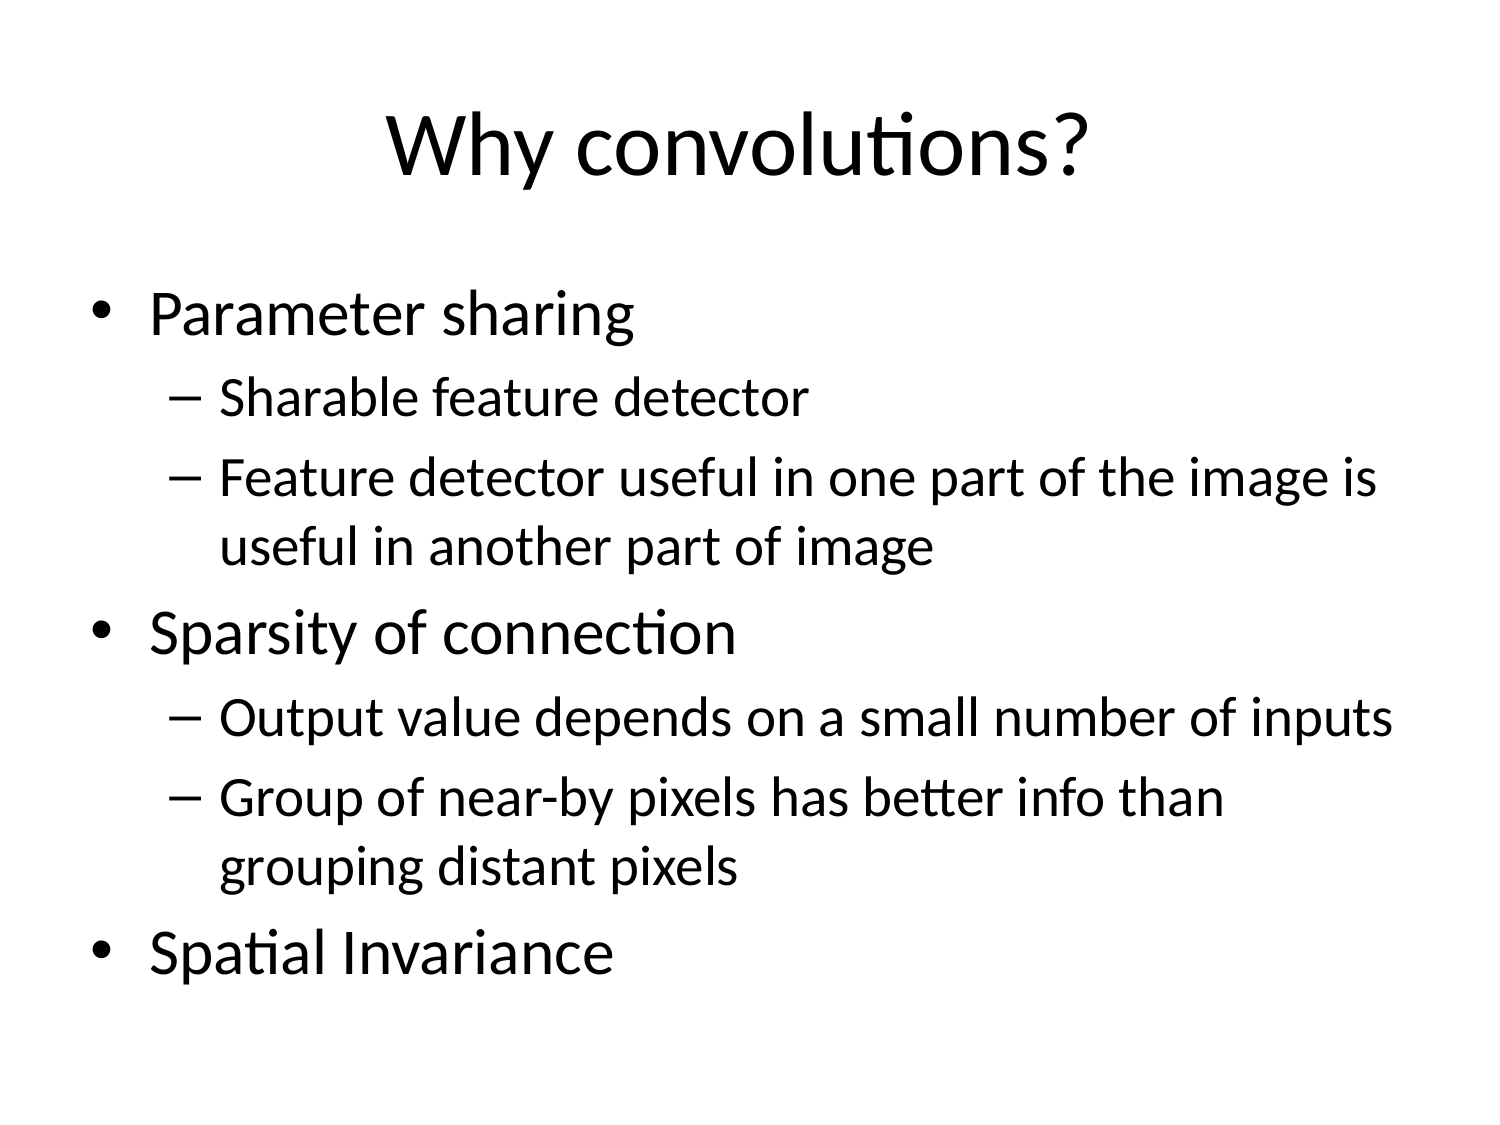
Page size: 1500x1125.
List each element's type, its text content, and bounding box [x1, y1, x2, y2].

title Why convolutions? [75, 45, 1425, 233]
list Parameter sharing Sharable feature detector Feature detector useful in one part of the image is useful in another part of image Sparsity of connection Output value depends on a small number of inputs Group of near-by pixels has better info than grouping distant pixels Spatial Invariance [75, 262, 1425, 1005]
